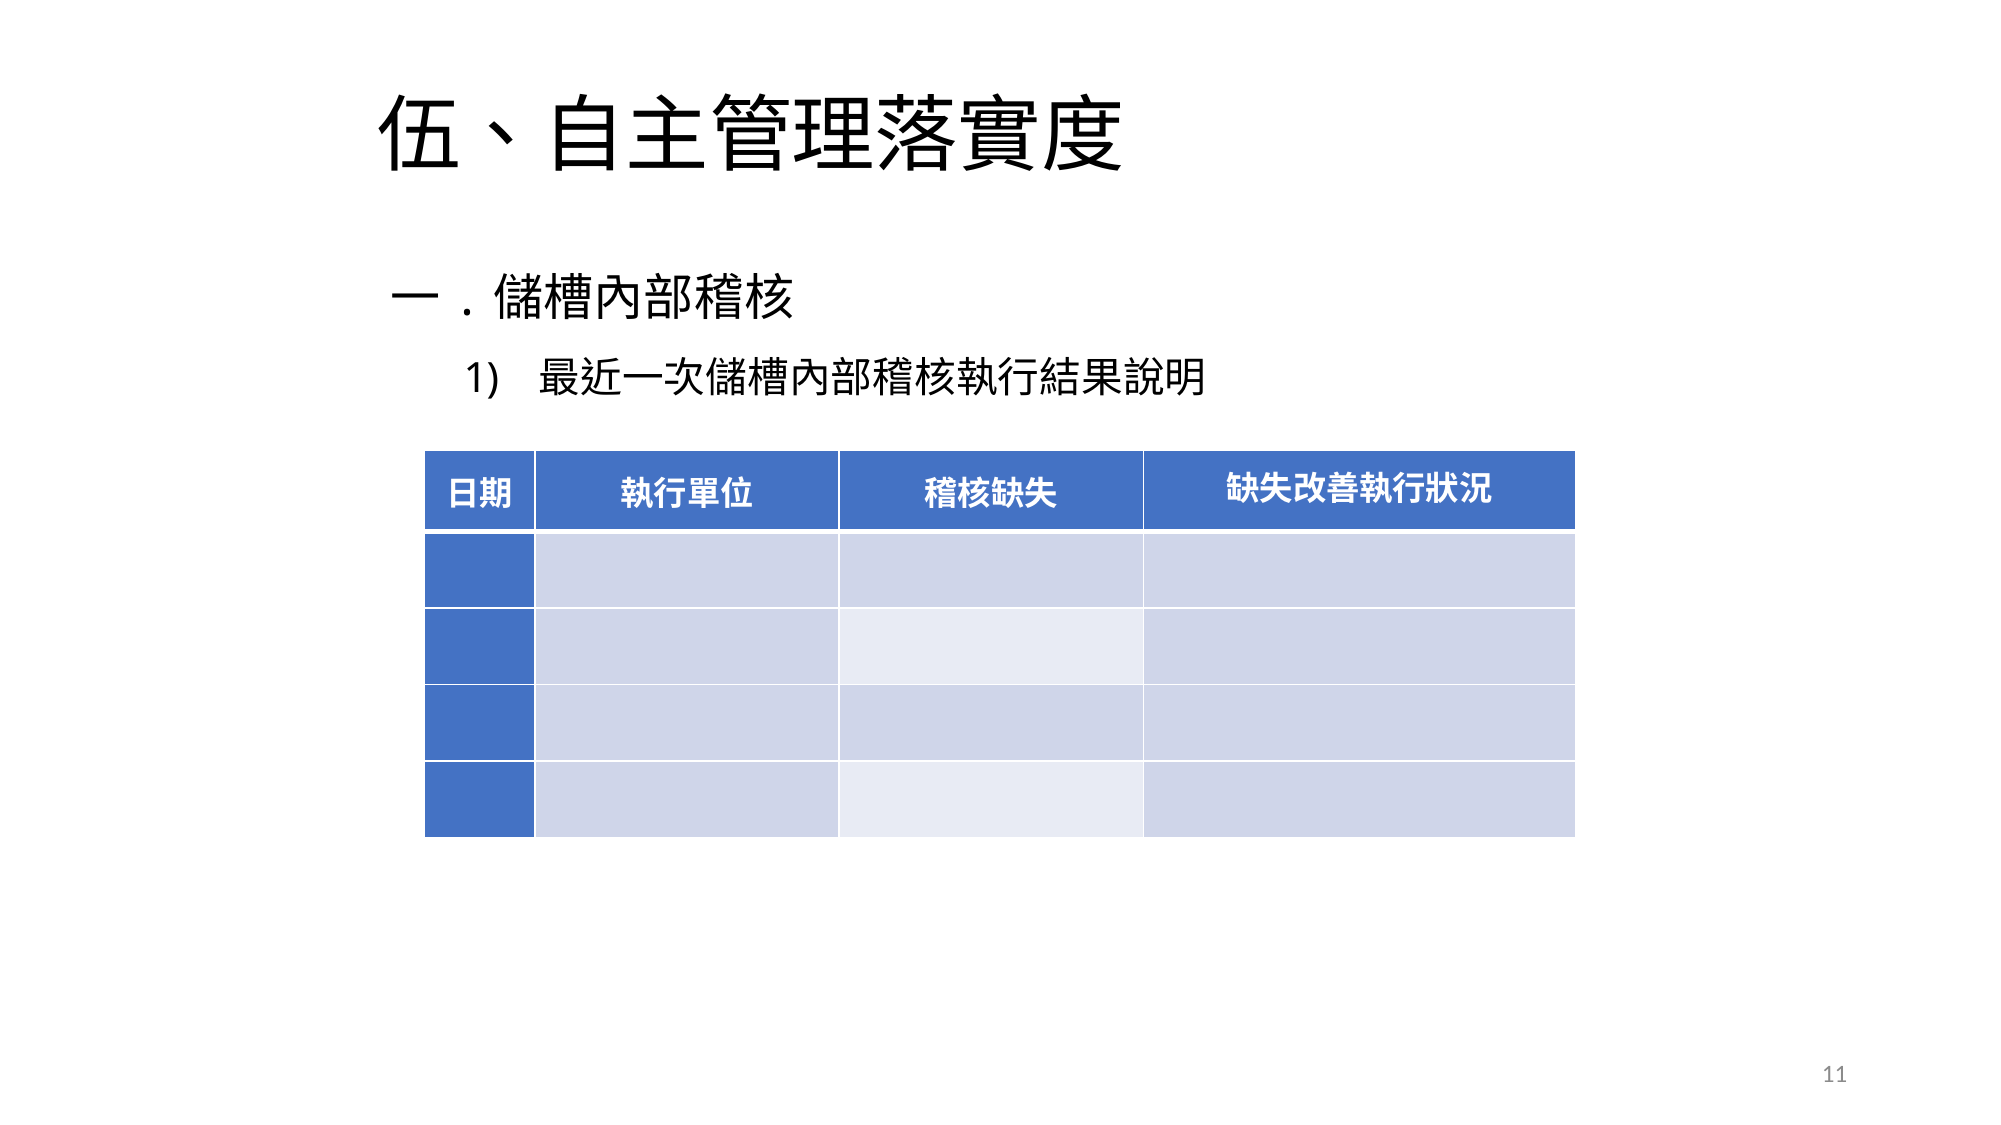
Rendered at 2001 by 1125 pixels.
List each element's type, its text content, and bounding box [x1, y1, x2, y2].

title 伍、自主管理落實度 [375, 43, 1519, 228]
table_cell [425, 534, 534, 607]
table_header 稽核缺失 [840, 451, 1143, 529]
table_cell [1144, 609, 1575, 684]
table_cell [1144, 762, 1575, 837]
table_header 缺失改善執行狀況 [1144, 451, 1575, 529]
table_cell [425, 762, 534, 837]
table_cell [1144, 534, 1575, 607]
slide_number 11 [1412, 1042, 1863, 1103]
table_cell [536, 685, 838, 760]
table_cell [1144, 685, 1575, 760]
table_header 執行單位 [536, 451, 838, 529]
table_cell [536, 534, 838, 607]
table_cell [840, 685, 1143, 760]
text_box 一.儲槽內部稽核 最近一次儲槽內部稽核執行結果說明 [375, 228, 1550, 409]
table_cell [840, 534, 1143, 607]
table_header 日期 [425, 451, 534, 529]
table_cell [536, 609, 838, 684]
table_cell [536, 762, 838, 837]
table_cell [840, 762, 1143, 837]
table_cell [425, 609, 534, 684]
table_cell [425, 685, 534, 760]
table_cell [840, 609, 1143, 684]
